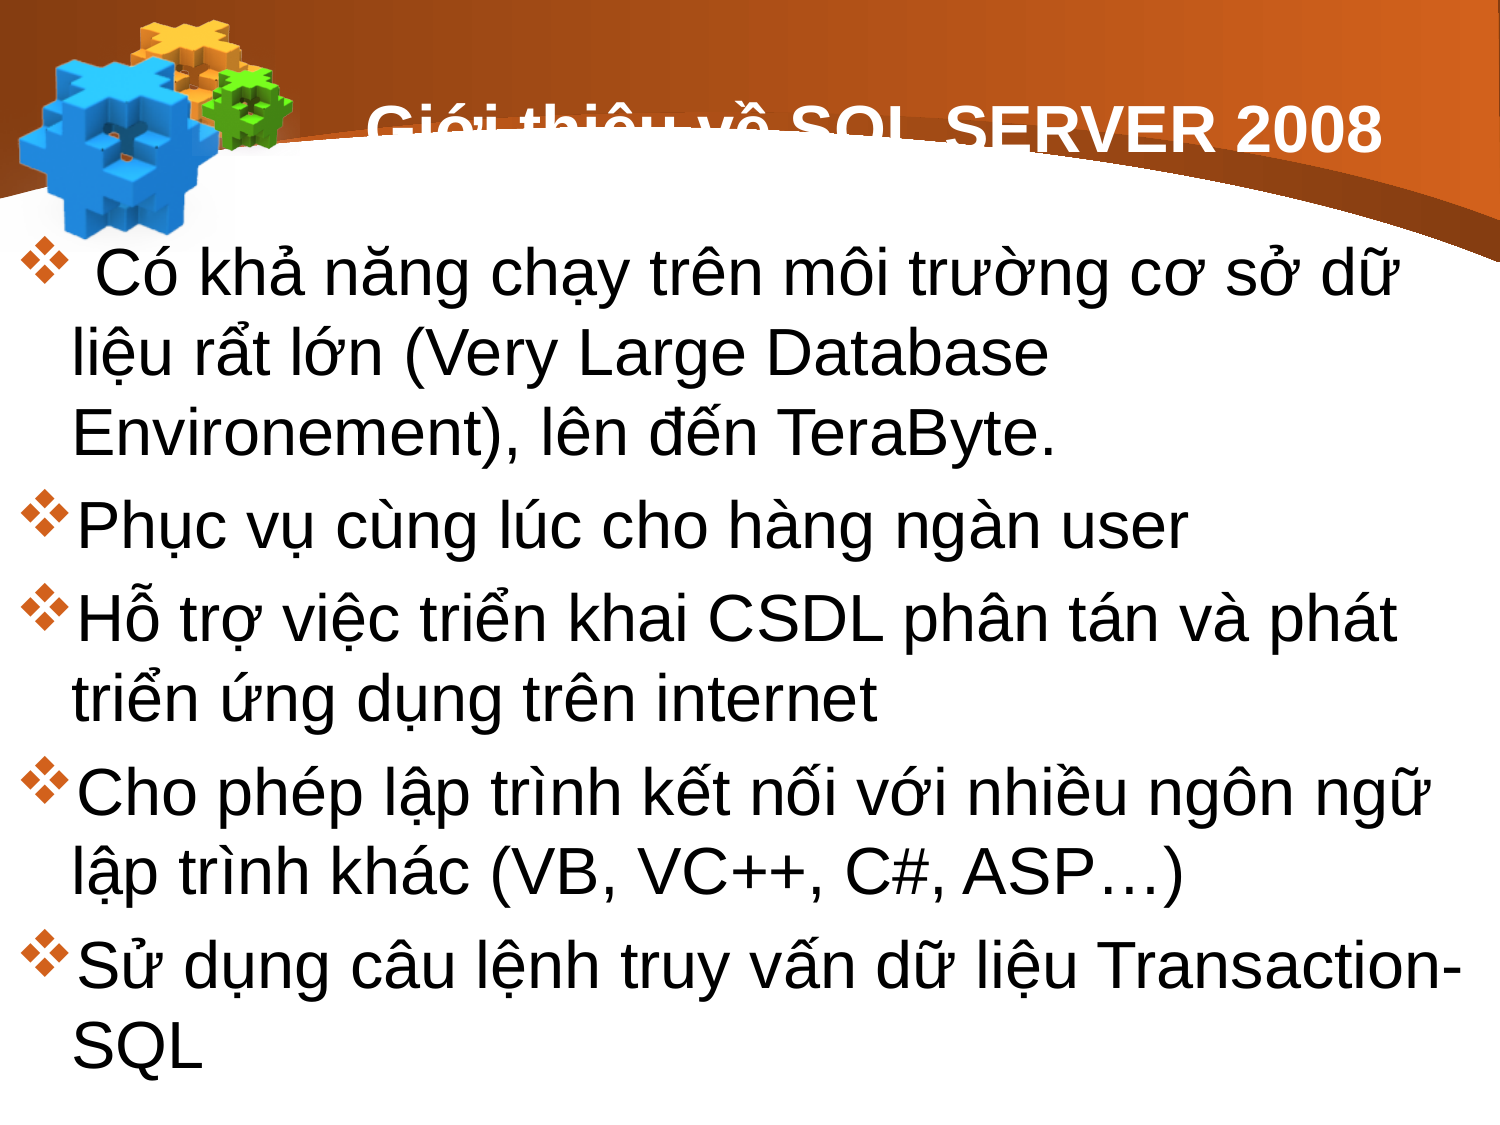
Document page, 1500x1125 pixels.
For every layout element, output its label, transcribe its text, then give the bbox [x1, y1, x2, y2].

picture [0, 18, 300, 220]
list Có khả năng chạy trên môi trường cơ sở dữ liệu rẩt lớn (Very Large Database Environement), lên đến TeraByte. Phục vụ cùng lúc cho hàng ngàn user Hỗ trợ việc triển khai CSDL phân tán và phát triển ứng dụng trên internet Cho phép lập trình kết nối với nhiều ngôn ngữ lập trình khác (VB, VC++, C#, ASP…) Sử dụng câu lệnh truy vấn dữ liệu Transaction-SQL [0, 220, 1500, 1125]
text_box Giới thiệu về SQL SERVER 2008 [268, 59, 1482, 152]
